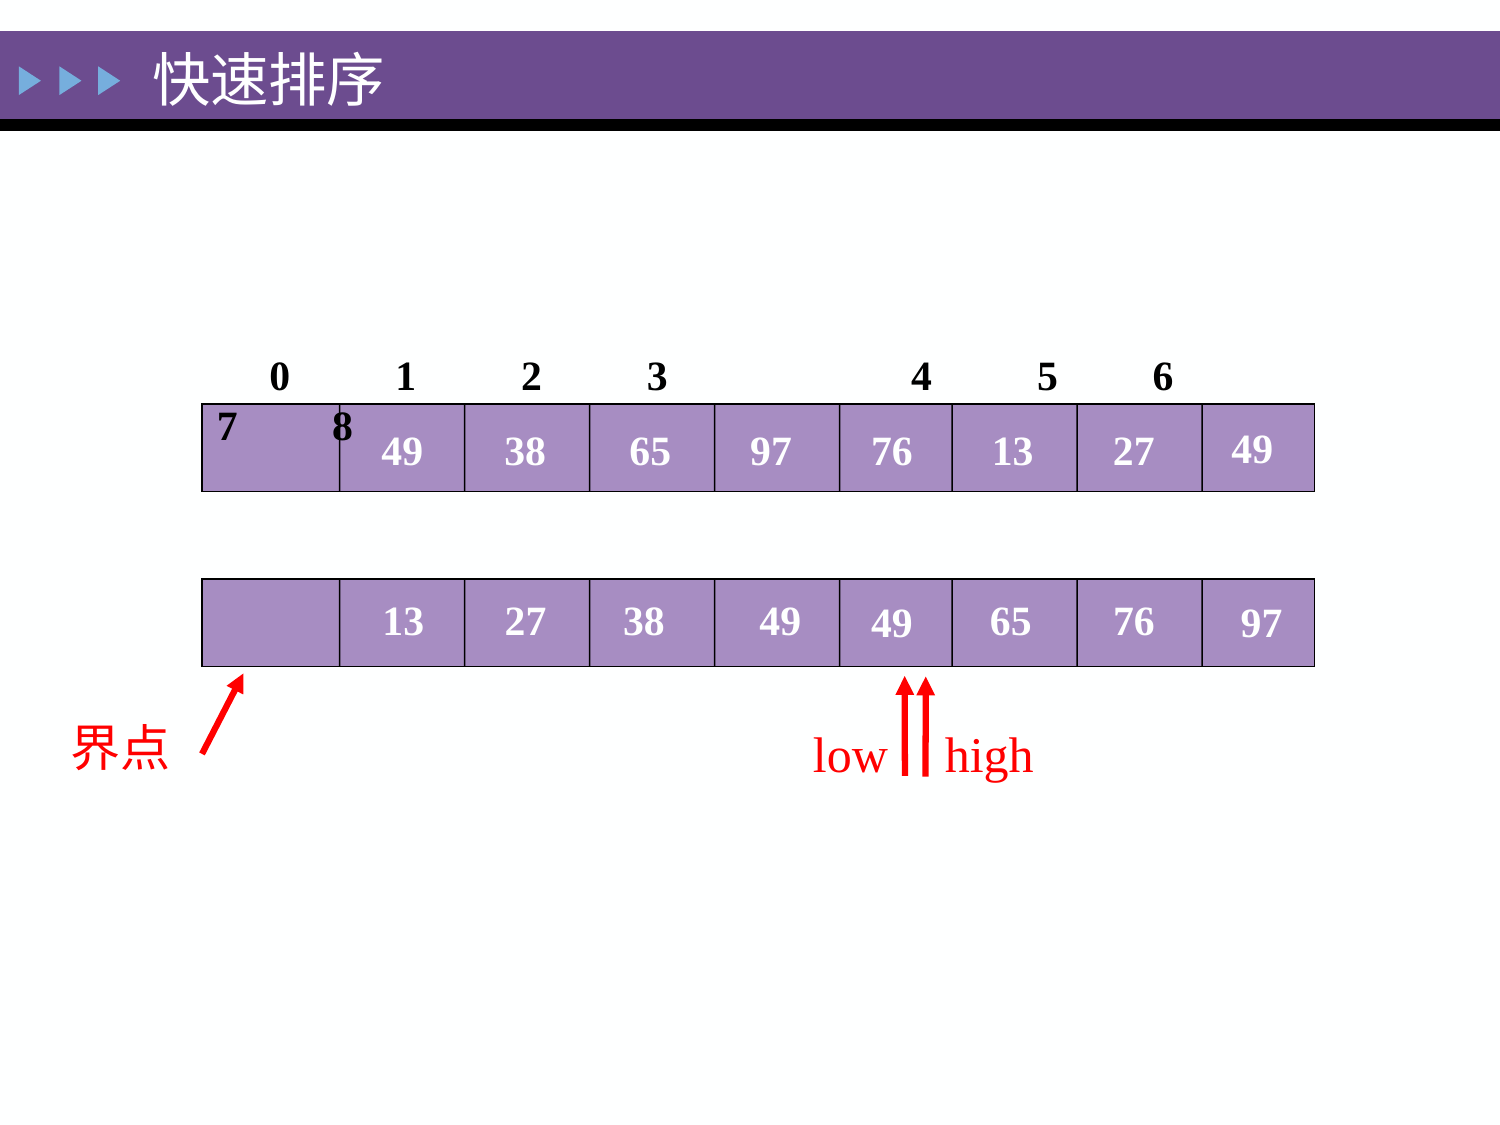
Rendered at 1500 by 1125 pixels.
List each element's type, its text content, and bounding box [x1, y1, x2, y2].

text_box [201, 578, 1315, 667]
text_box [926, 676, 1093, 792]
text_box 界点 [55, 709, 202, 784]
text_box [797, 675, 926, 792]
text_box 0 1 2 3 4 5 6 7 8 [202, 341, 1315, 403]
text_box 快速排序 [137, 35, 538, 124]
text_box [201, 674, 244, 754]
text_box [201, 403, 1315, 492]
text_box 97 [1319, 588, 1326, 654]
